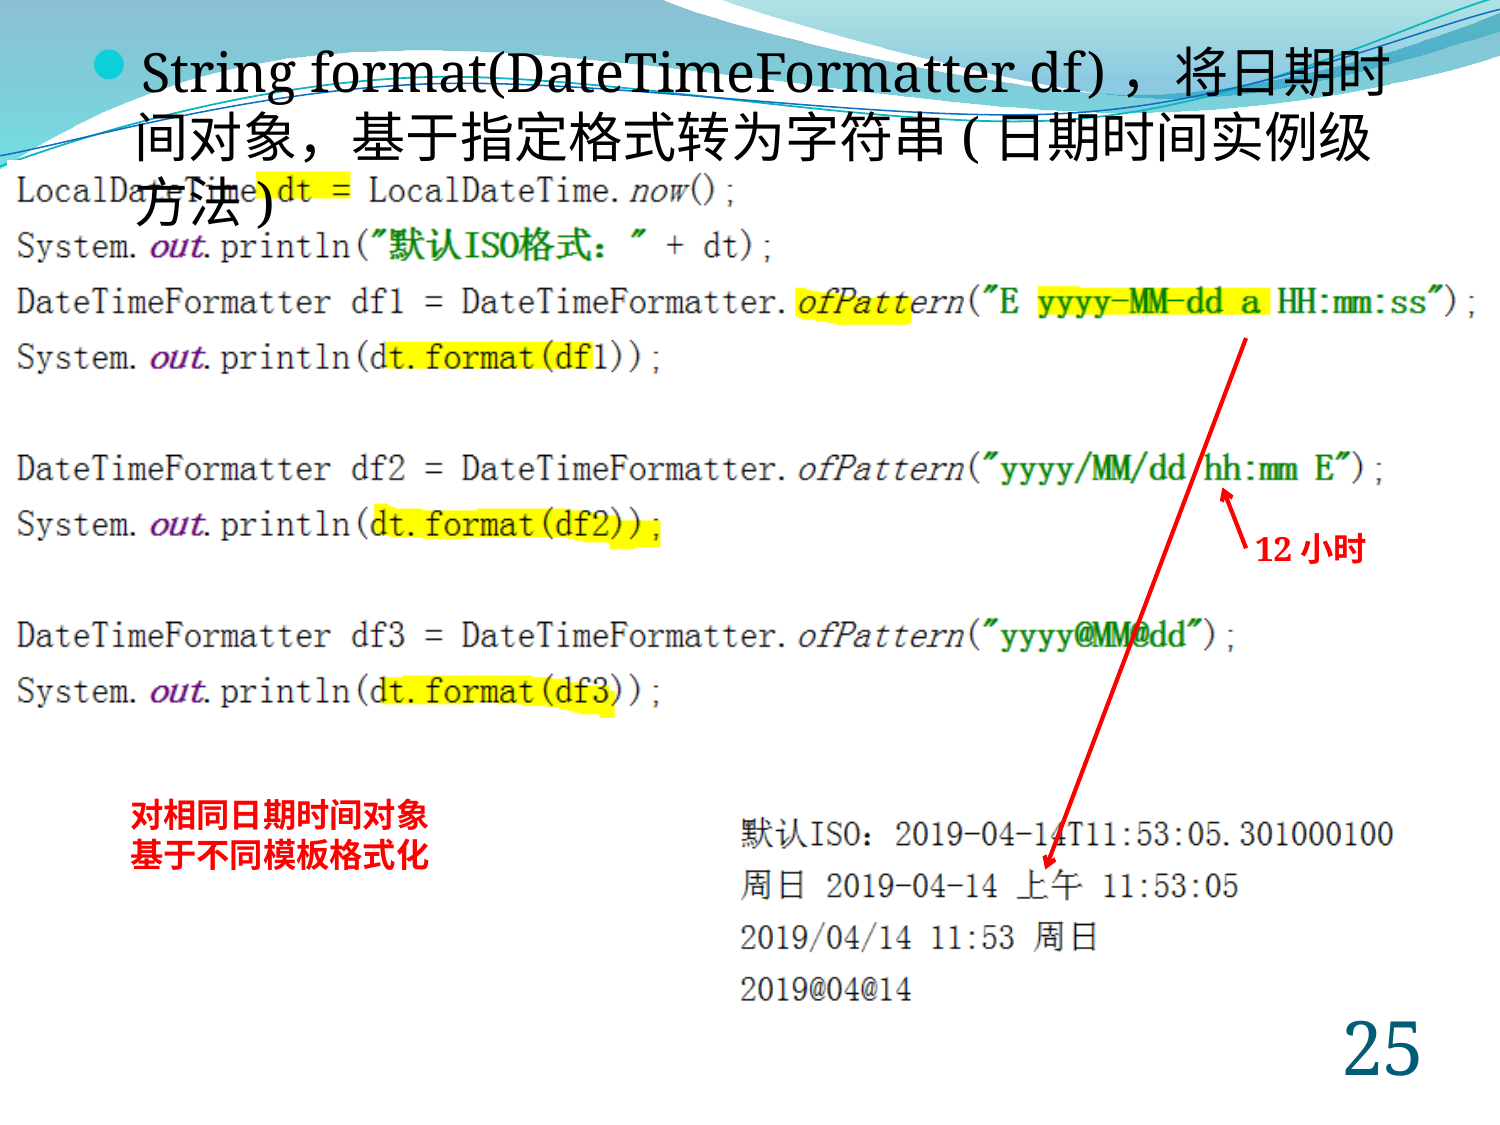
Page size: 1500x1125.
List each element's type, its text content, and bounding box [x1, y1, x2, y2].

picture [726, 807, 1402, 1004]
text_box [1222, 487, 1247, 549]
text_box 对相同日期时间对象 基于不同模板格式化 [115, 786, 445, 882]
slide_number 24 [1299, 1042, 1425, 1103]
picture [7, 160, 1483, 719]
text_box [1045, 337, 1247, 870]
list String format(DateTimeFormatter df)，将日期时间对象，基于指定格式转为字符串(日期时间实例级方法) [75, 730, 1425, 1038]
list String format(DateTimeFormatter df)，将日期时间对象，基于指定格式转为字符串(日期时间实例级方法) [75, 30, 1425, 159]
